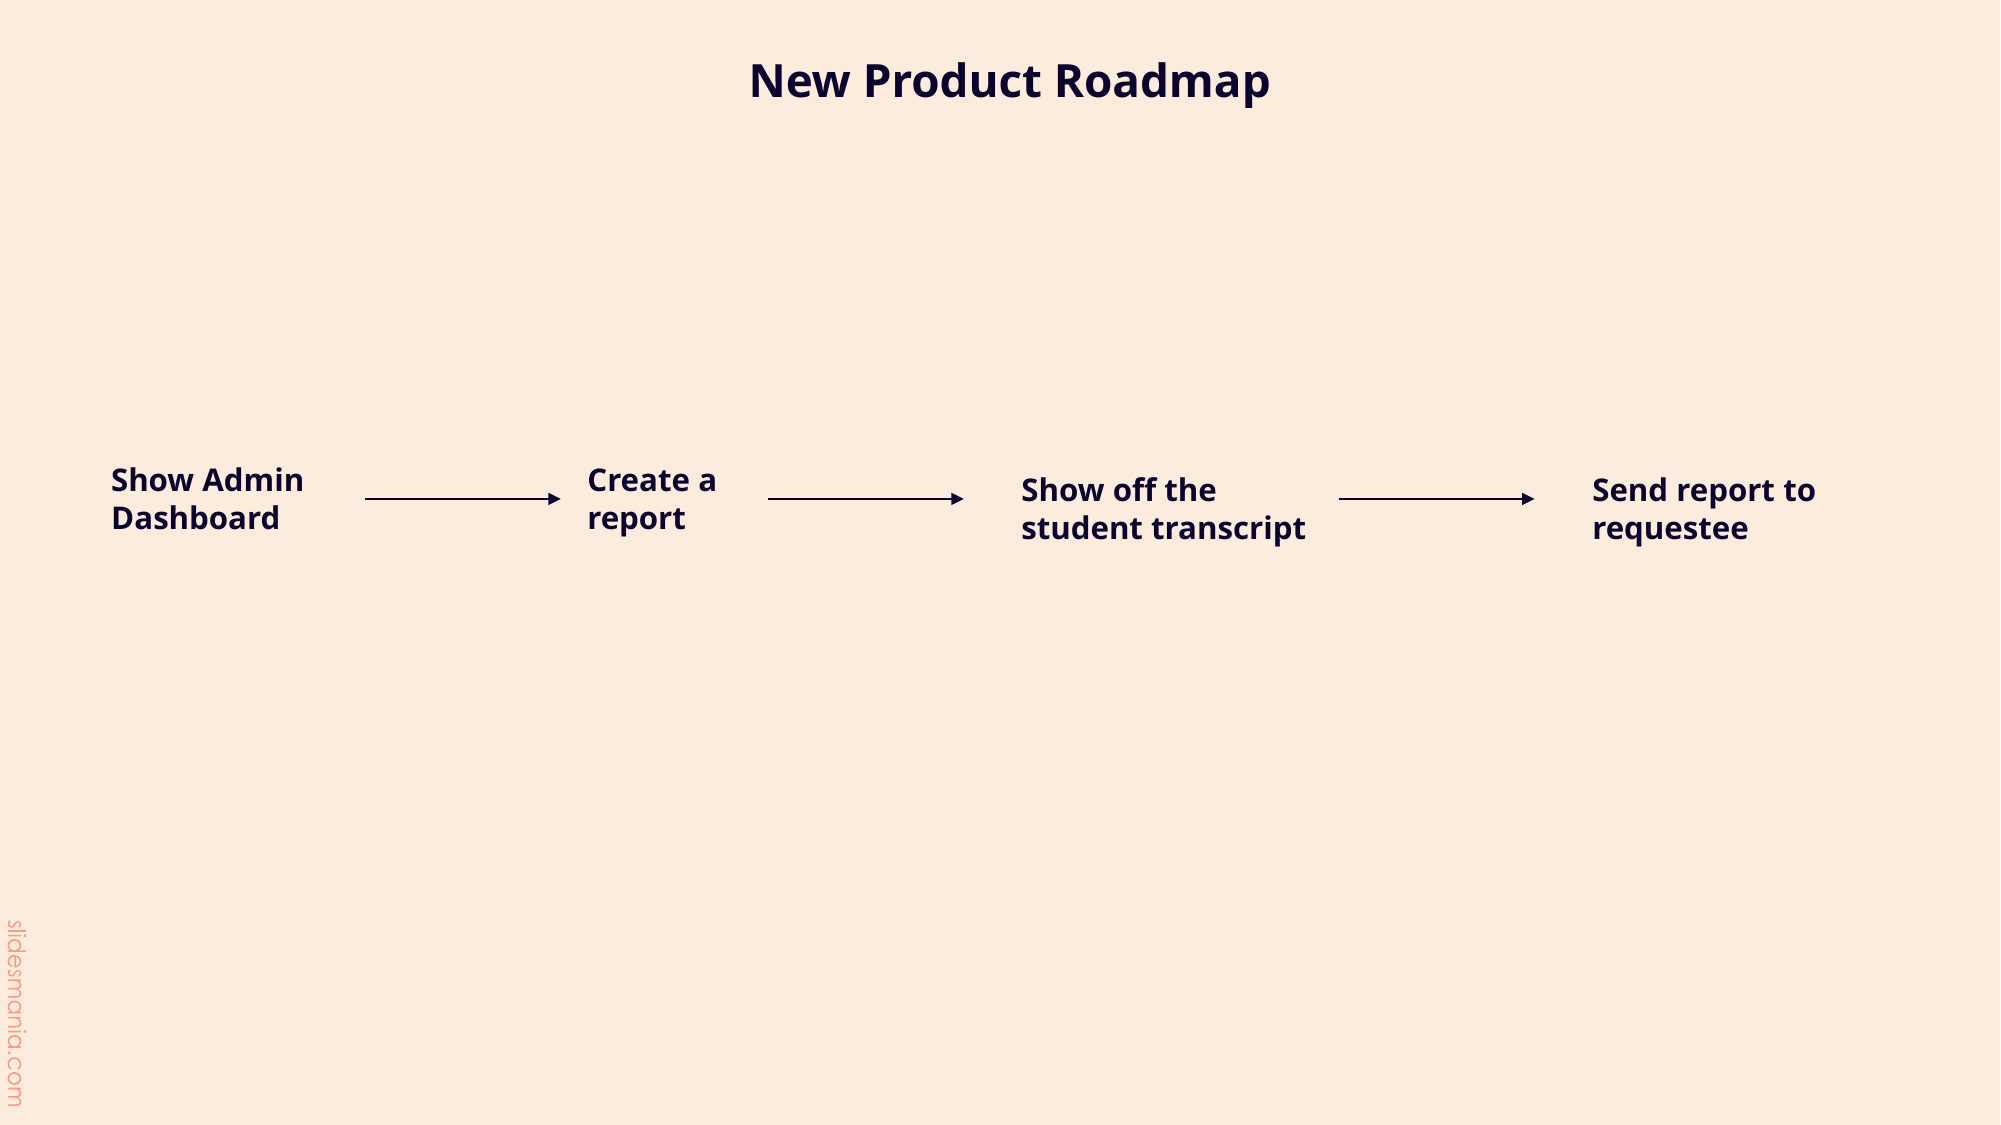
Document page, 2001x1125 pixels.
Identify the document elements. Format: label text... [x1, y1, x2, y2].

text_box New Product Roadmap [162, 36, 1857, 144]
text_box Show Admin Dashboard [95, 445, 334, 553]
text_box Show off the student transcript [1006, 455, 1339, 563]
text_box Create a report [572, 445, 768, 553]
text_box Send report to requestee [1577, 455, 1857, 563]
